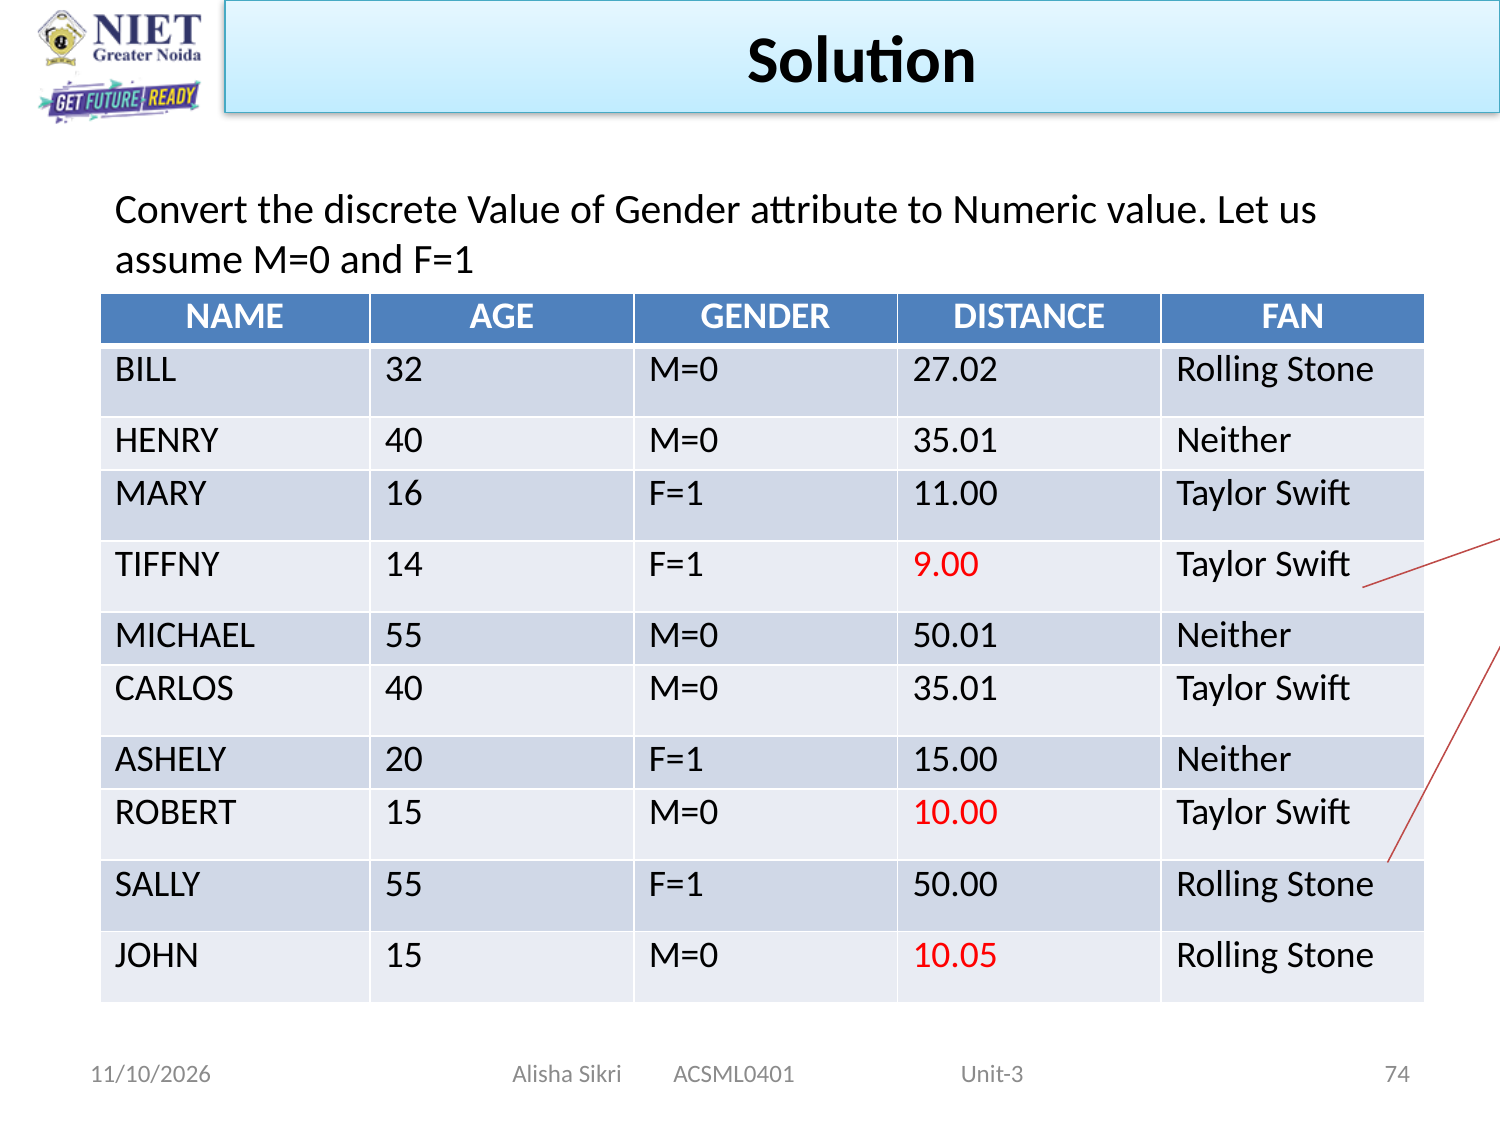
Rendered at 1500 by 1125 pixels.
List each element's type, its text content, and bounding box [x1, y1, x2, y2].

table_cell 40 [371, 666, 633, 735]
text_box Convert the discrete Value of Gender attribute to Numeric value. Let us assume M=0 and F=1 [99, 174, 1425, 290]
table_cell MICHAEL [101, 613, 369, 664]
table_cell M=0 [635, 932, 897, 1002]
table_cell CARLOS [101, 666, 369, 735]
table_cell M=0 [635, 666, 897, 735]
table_cell ASHELY [101, 737, 369, 788]
table_cell 55 [371, 861, 633, 931]
table_cell 32 [371, 349, 633, 416]
table_cell F=1 [635, 737, 897, 788]
table_cell 15.00 [898, 737, 1160, 788]
table_cell F=1 [635, 861, 897, 931]
table_cell 50.01 [898, 613, 1160, 664]
table_cell JOHN [101, 932, 369, 1002]
table_cell Neither [1162, 418, 1424, 469]
table_cell 50.00 [898, 861, 1160, 931]
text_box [1387, 527, 1500, 863]
table_cell Taylor Swift [1162, 790, 1382, 859]
table_cell M=0 [635, 349, 897, 416]
table_cell 35.01 [898, 666, 1160, 735]
text_box Solution [238, 0, 1500, 113]
table_cell Neither [1162, 737, 1382, 788]
table_cell F=1 [635, 471, 897, 540]
table_cell M=0 [635, 613, 897, 664]
table_header NAME [101, 294, 369, 343]
table_cell M=0 [635, 418, 897, 469]
table_cell 55 [371, 613, 633, 664]
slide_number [75, 1042, 300, 1103]
table_cell TIFFNY [101, 542, 369, 611]
footer Alisha Sikri ACSML0401 Unit-3 [300, 1042, 1074, 1103]
table_cell ROBERT [101, 790, 369, 859]
table_cell MARY [101, 471, 369, 540]
table_cell Rolling Stone [1162, 932, 1424, 1002]
table_cell Rolling Stone [1162, 349, 1424, 416]
table_cell BILL [101, 349, 369, 416]
picture [0, 0, 238, 135]
table_cell M=0 [635, 790, 897, 859]
table_cell Taylor Swift [1162, 471, 1424, 540]
table_cell 11.00 [898, 471, 1160, 540]
table_header FAN [1162, 294, 1424, 343]
table_cell 20 [371, 737, 633, 788]
table_cell 9.00 [898, 542, 1160, 611]
table_cell Rolling Stone [1162, 861, 1424, 931]
table_cell 15 [371, 932, 633, 1002]
table_cell F=1 [635, 542, 897, 611]
table_cell Neither [1162, 613, 1382, 664]
table_cell Taylor Swift [1162, 666, 1382, 735]
table_header AGE [371, 294, 633, 343]
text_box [1362, 512, 1500, 588]
table_cell 27.02 [898, 349, 1160, 416]
table_cell SALLY [101, 861, 369, 931]
table_cell 10.00 [898, 790, 1160, 859]
table_cell 35.01 [898, 418, 1160, 469]
table_cell 40 [371, 418, 633, 469]
table_cell Taylor Swift [1162, 542, 1382, 611]
table_cell 10.05 [898, 932, 1160, 1002]
table_cell 16 [371, 471, 633, 540]
table_header GENDER [635, 294, 897, 343]
table_cell 14 [371, 542, 633, 611]
table_cell HENRY [101, 418, 369, 469]
slide_number 74 [1074, 1042, 1425, 1103]
table_cell 15 [371, 790, 633, 859]
table_header DISTANCE [898, 294, 1160, 343]
